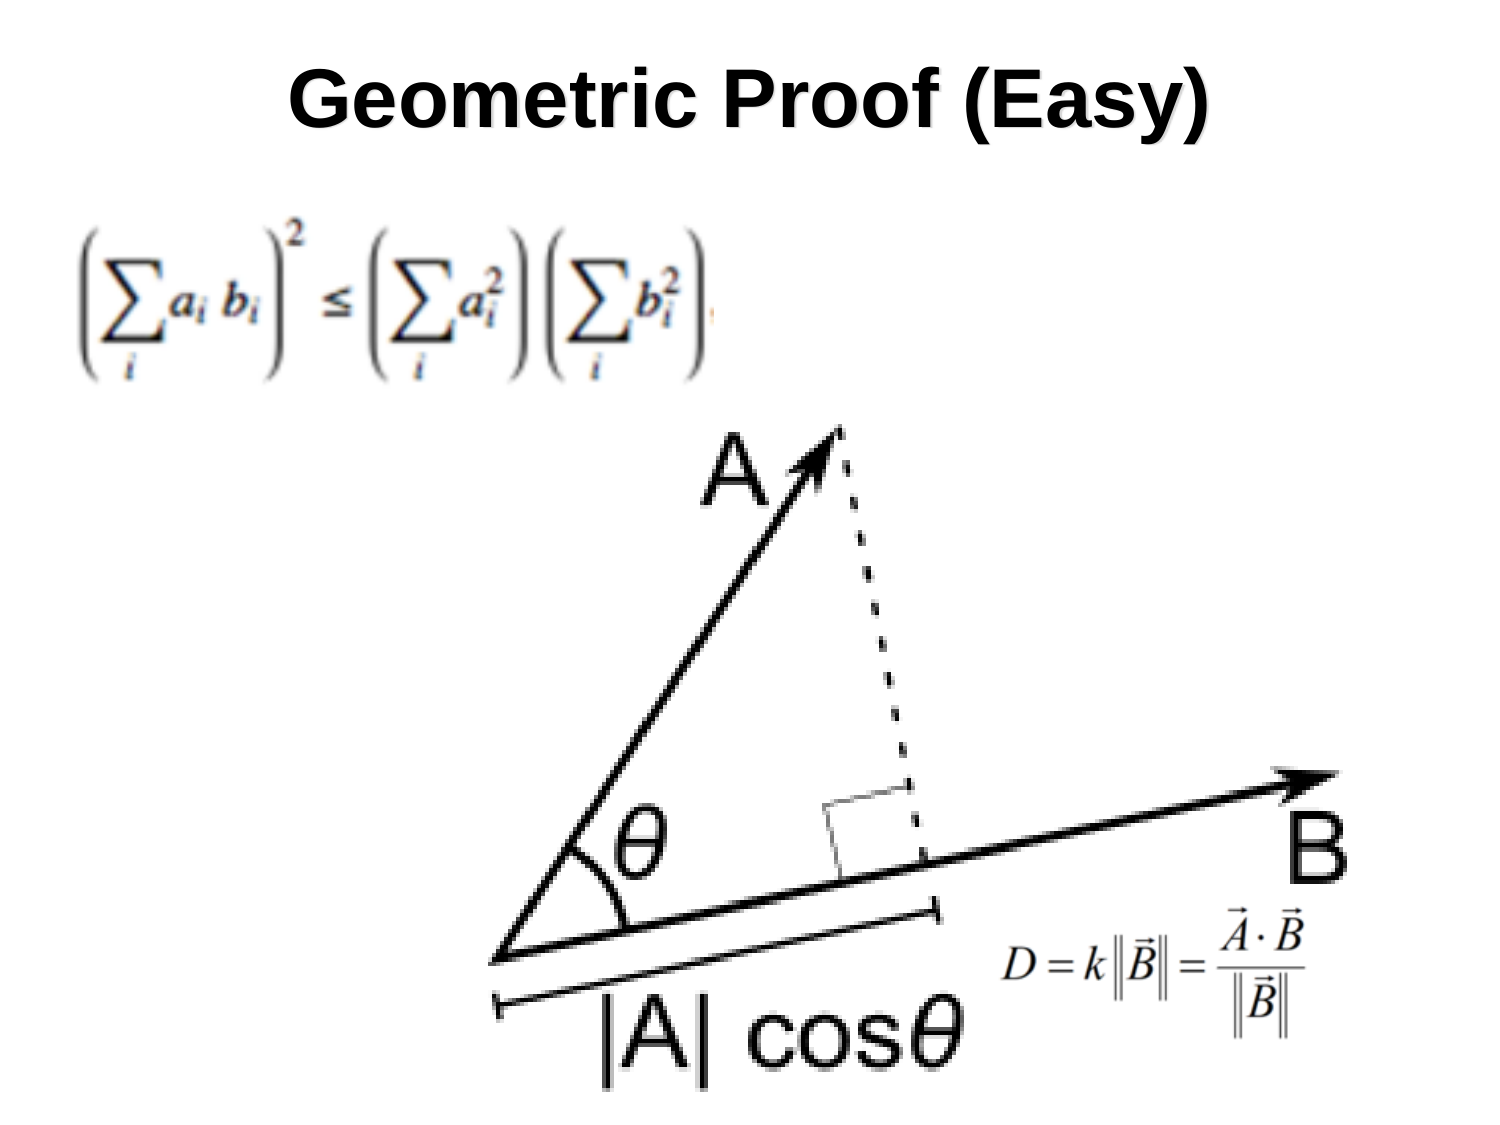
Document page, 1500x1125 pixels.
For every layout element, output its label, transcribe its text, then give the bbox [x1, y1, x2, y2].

title Geometric Proof (Easy) [24, 24, 1476, 163]
picture [40, 182, 1372, 1125]
